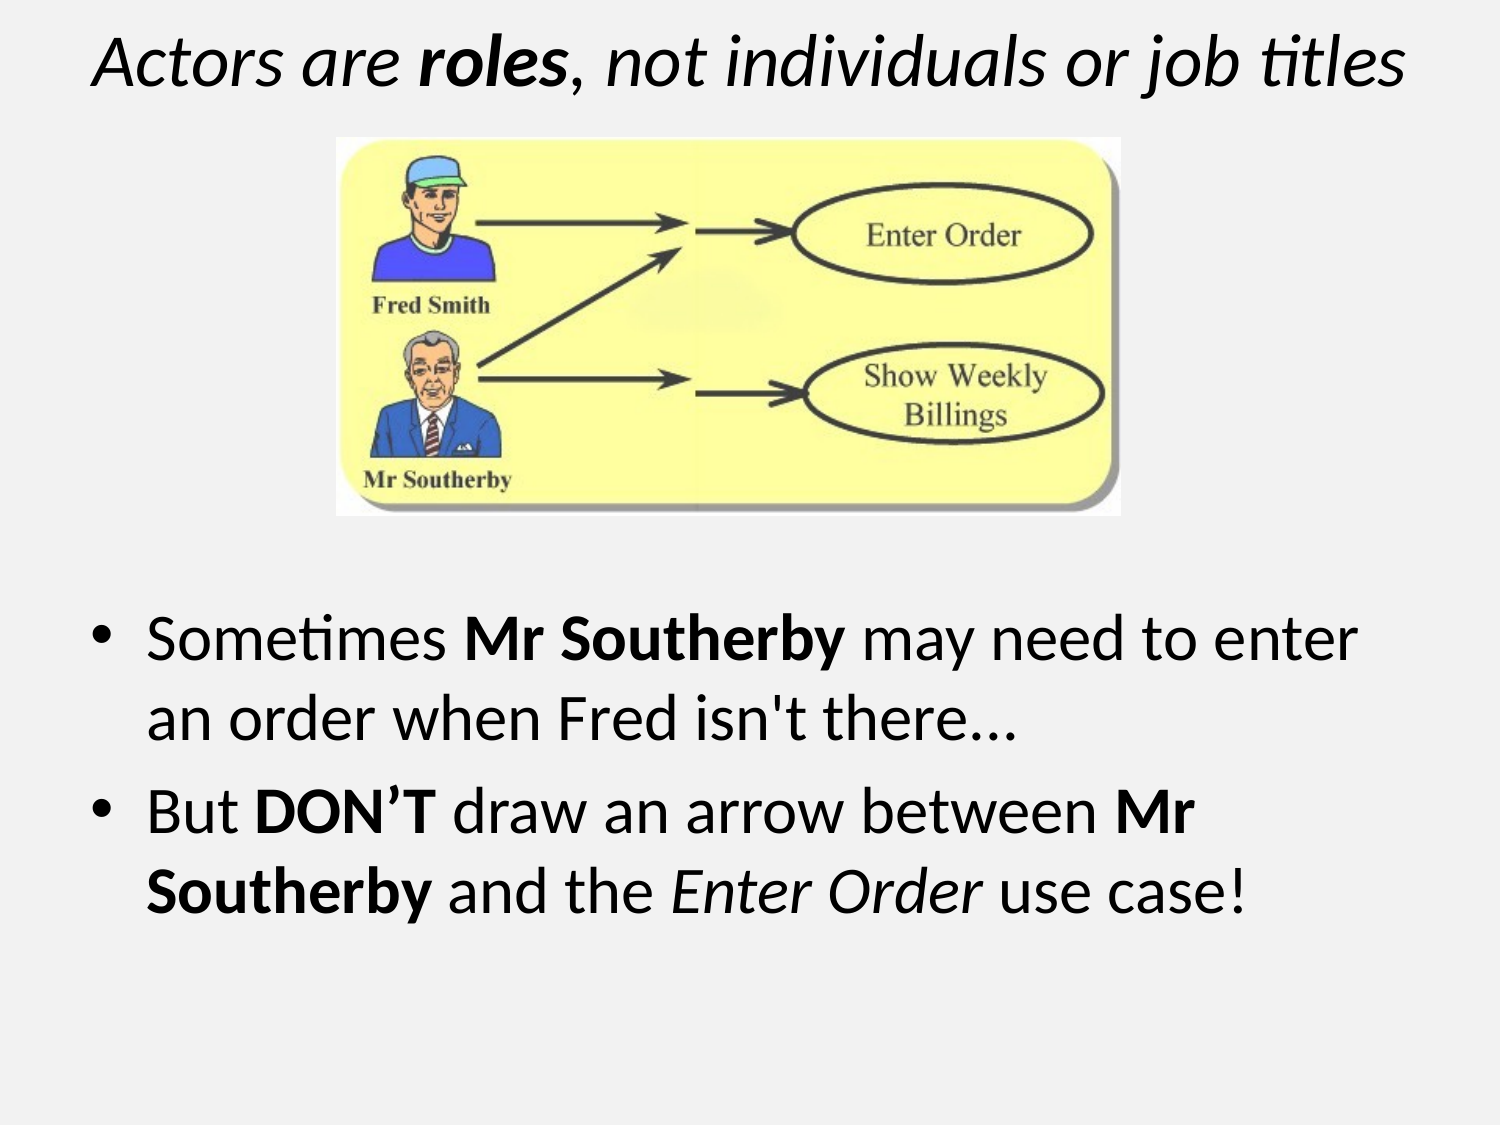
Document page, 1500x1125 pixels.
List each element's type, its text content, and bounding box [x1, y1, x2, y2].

title Actors are roles, not individuals or job titles [0, 0, 1500, 114]
list Sometimes Mr Southerby may need to enter an order when Fred isn't there... But DON’T draw an arrow between Mr Southerby and the Enter Order use case! [75, 586, 1425, 1005]
picture [336, 136, 1121, 516]
